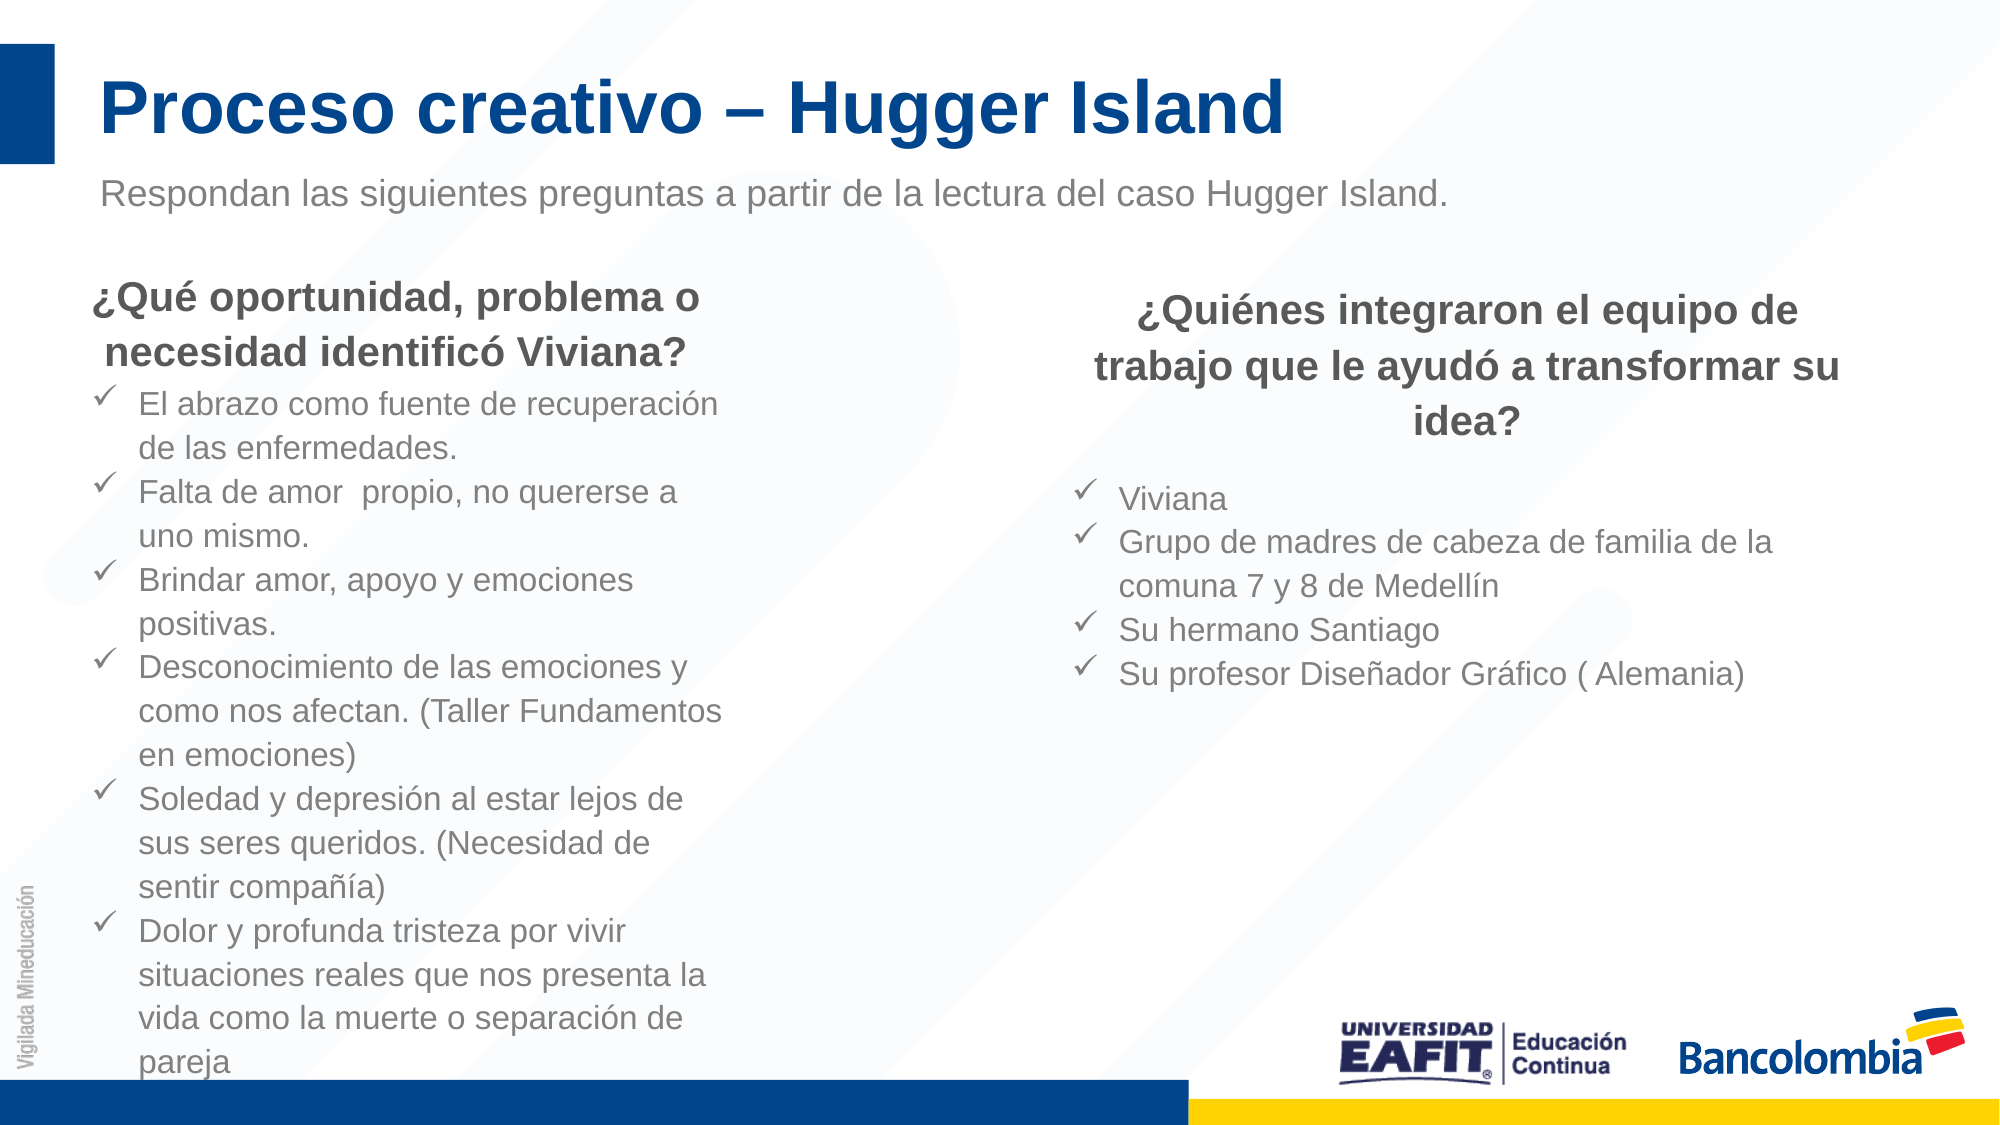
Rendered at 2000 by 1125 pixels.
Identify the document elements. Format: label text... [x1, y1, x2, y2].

text_box ¿Quiénes integraron el equipo de trabajo que le ayudó a transformar su idea? [1063, 271, 1872, 451]
text_box El abrazo como fuente de recuperación de las enfermedades. Falta de amor propio, no quererse a uno mismo. Brindar amor, apoyo y emociones positivas. Desconocimiento de las emociones y como nos afectan. (Taller Fundamentos en emociones) Soledad y depresión al estar lejos de sus seres queridos. (Necesidad de sentir compañía) Dolor y profunda tristeza por vivir situaciones reales que nos presenta la vida como la muerte o separación de pareja [91, 370, 735, 1125]
picture [0, 846, 51, 1124]
text_box ¿Qué oportunidad, problema o necesidad identificó Viviana? [90, 257, 702, 382]
text_box Viviana Grupo de madres de cabeza de familia de la comuna 7 y 8 de Medellín Su hermano Santiago Su profesor Diseñador Gráfico ( Alemania) [1071, 465, 1877, 744]
list Respondan las siguientes preguntas a partir de la lectura del caso Hugger Island. [99, 159, 1900, 227]
title Proceso creativo – Hugger Island [99, 45, 1900, 159]
picture [1322, 1011, 1648, 1102]
picture [1661, 961, 1975, 1098]
